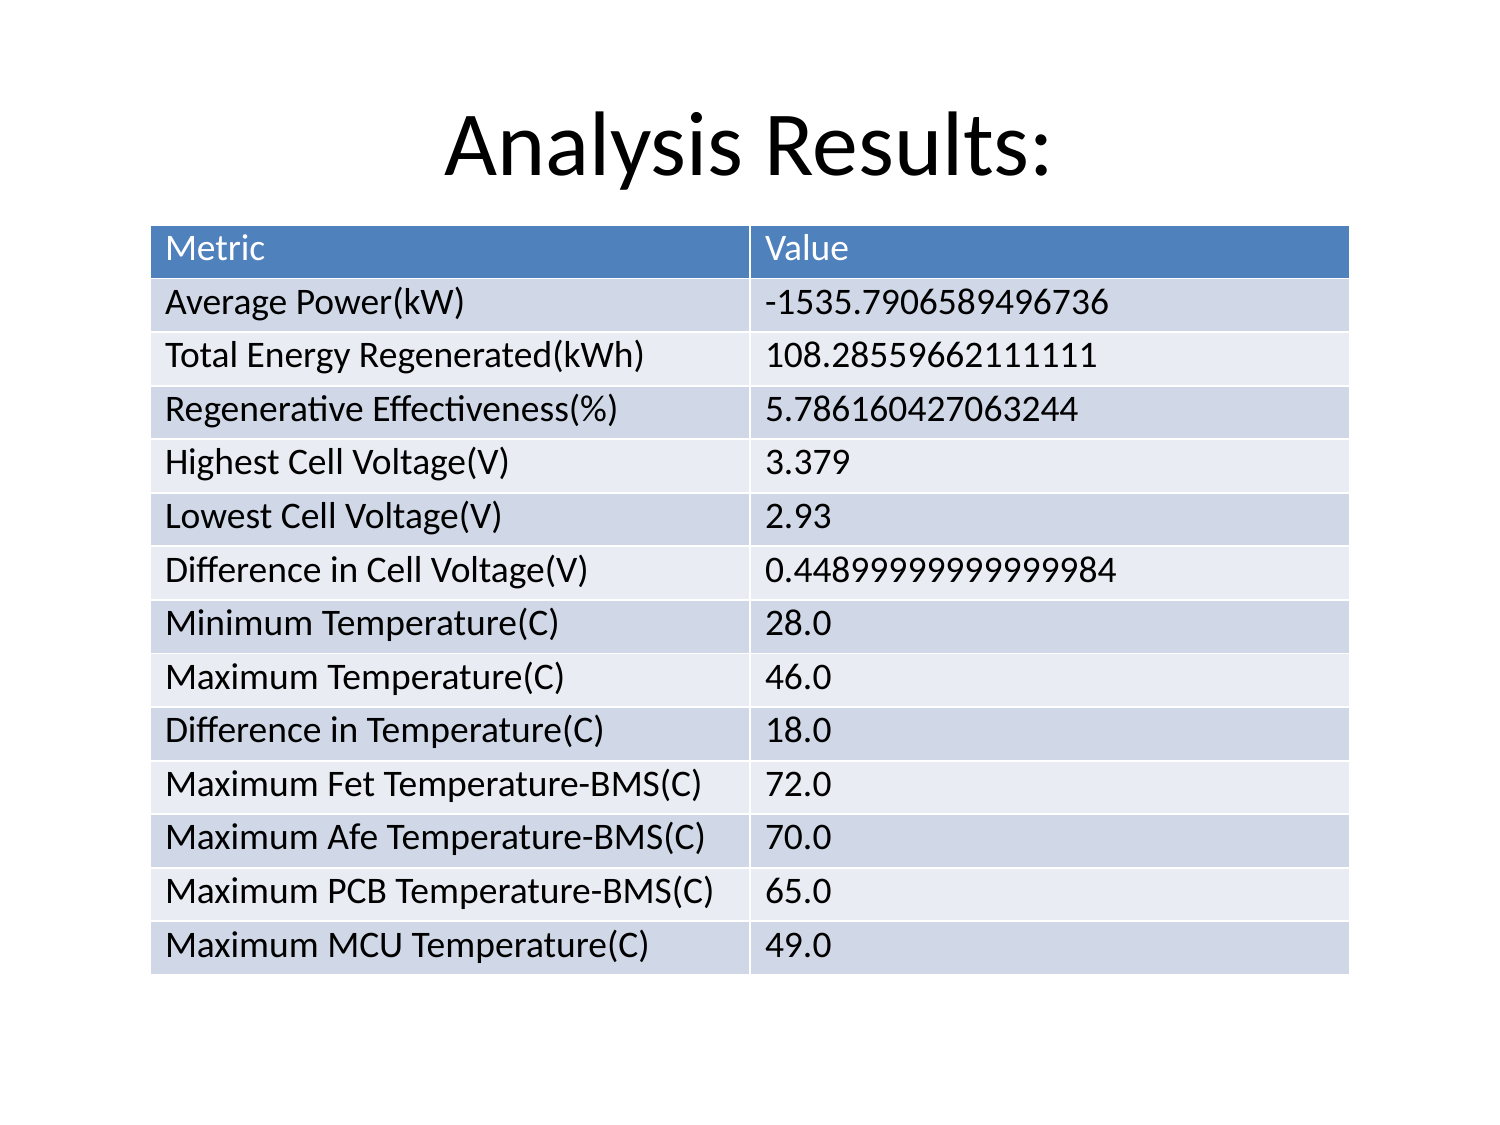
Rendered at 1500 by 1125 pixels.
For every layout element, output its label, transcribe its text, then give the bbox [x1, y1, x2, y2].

title Analysis Results: [75, 45, 1425, 233]
table_cell 3.379 [751, 440, 1349, 492]
table_cell Highest Cell Voltage(V) [151, 440, 749, 492]
table_cell 0.44899999999999984 [751, 547, 1349, 599]
table_cell Maximum Afe Temperature-BMS(C) [151, 815, 749, 867]
table_cell 49.0 [751, 922, 1349, 974]
table_header Value [751, 226, 1349, 278]
table_cell Lowest Cell Voltage(V) [151, 494, 749, 545]
table_cell 108.28559662111111 [751, 333, 1349, 385]
table_cell Total Energy Regenerated(kWh) [151, 333, 749, 385]
table_cell Average Power(kW) [151, 279, 749, 331]
table_cell 65.0 [751, 869, 1349, 920]
table_cell 72.0 [751, 762, 1349, 813]
table_cell Maximum Fet Temperature-BMS(C) [151, 762, 749, 813]
table_cell 70.0 [751, 815, 1349, 867]
table_cell Maximum Temperature(C) [151, 654, 749, 706]
table_cell 28.0 [751, 601, 1349, 653]
table_cell 18.0 [751, 708, 1349, 760]
table_cell -1535.7906589496736 [751, 279, 1349, 331]
table_cell Maximum MCU Temperature(C) [151, 922, 749, 974]
table_cell 46.0 [751, 654, 1349, 706]
table_cell 2.93 [751, 494, 1349, 545]
table_cell Regenerative Effectiveness(%) [151, 387, 749, 438]
table_header Metric [151, 226, 749, 278]
table_cell Maximum PCB Temperature-BMS(C) [151, 869, 749, 920]
table_cell Difference in Temperature(C) [151, 708, 749, 760]
table_cell Minimum Temperature(C) [151, 601, 749, 653]
table_cell Difference in Cell Voltage(V) [151, 547, 749, 599]
table_cell 5.786160427063244 [751, 387, 1349, 438]
